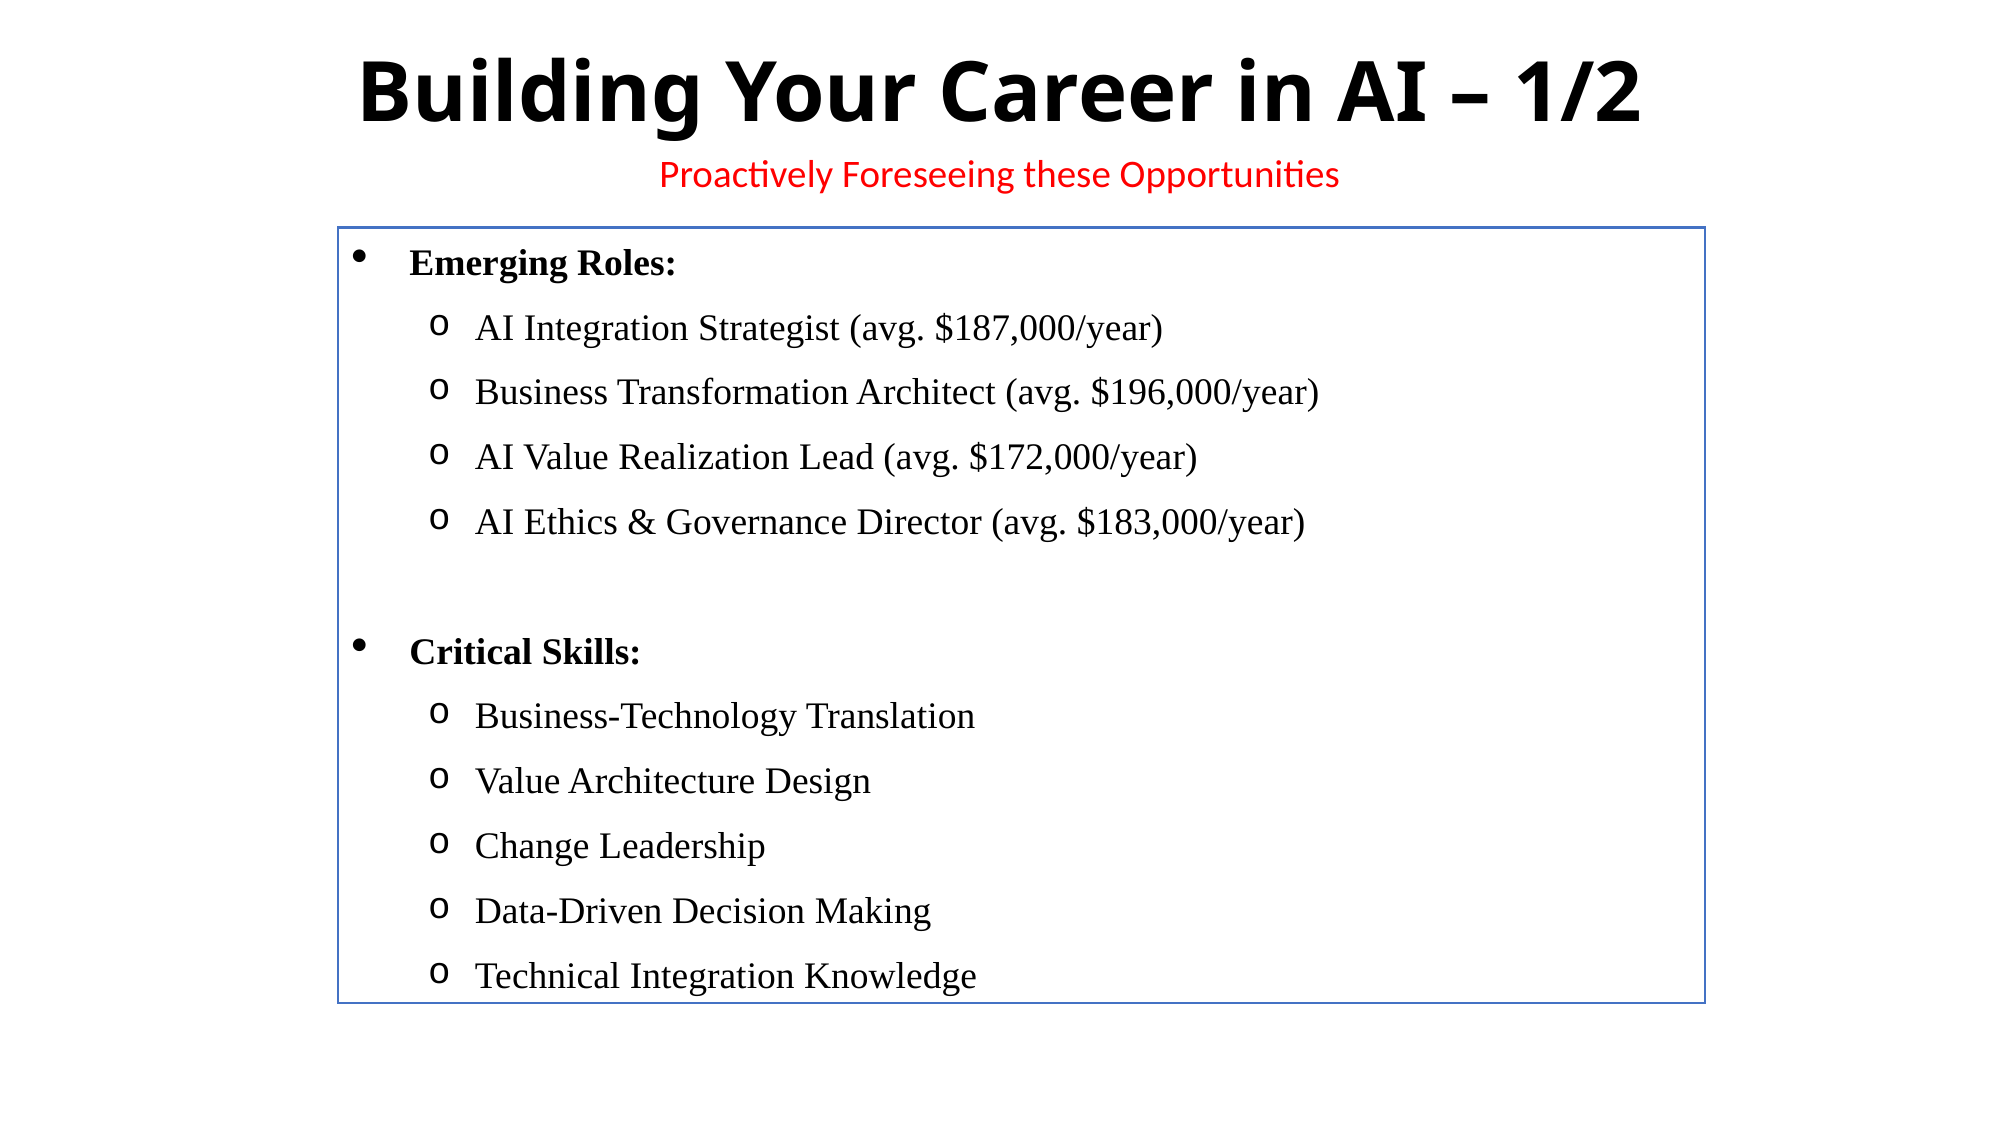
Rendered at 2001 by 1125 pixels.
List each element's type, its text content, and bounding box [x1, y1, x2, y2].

subtitle Proactively Foreseeing these Opportunities [249, 146, 1750, 205]
text_box Emerging Roles: AI Integration Strategist (avg. $187,000/year) Business Transformation Architect (avg. $196,000/year) AI Value Realization Lead (avg. $172,000/year) AI Ethics & Governance Director (avg. $183,000/year) Critical Skills: Business-Technology Translation Value Architecture Design Change Leadership Data-Driven Decision Making Technical Integration Knowledge [337, 226, 1706, 1004]
title Building Your Career in AI – 1/2 [249, 52, 1750, 146]
